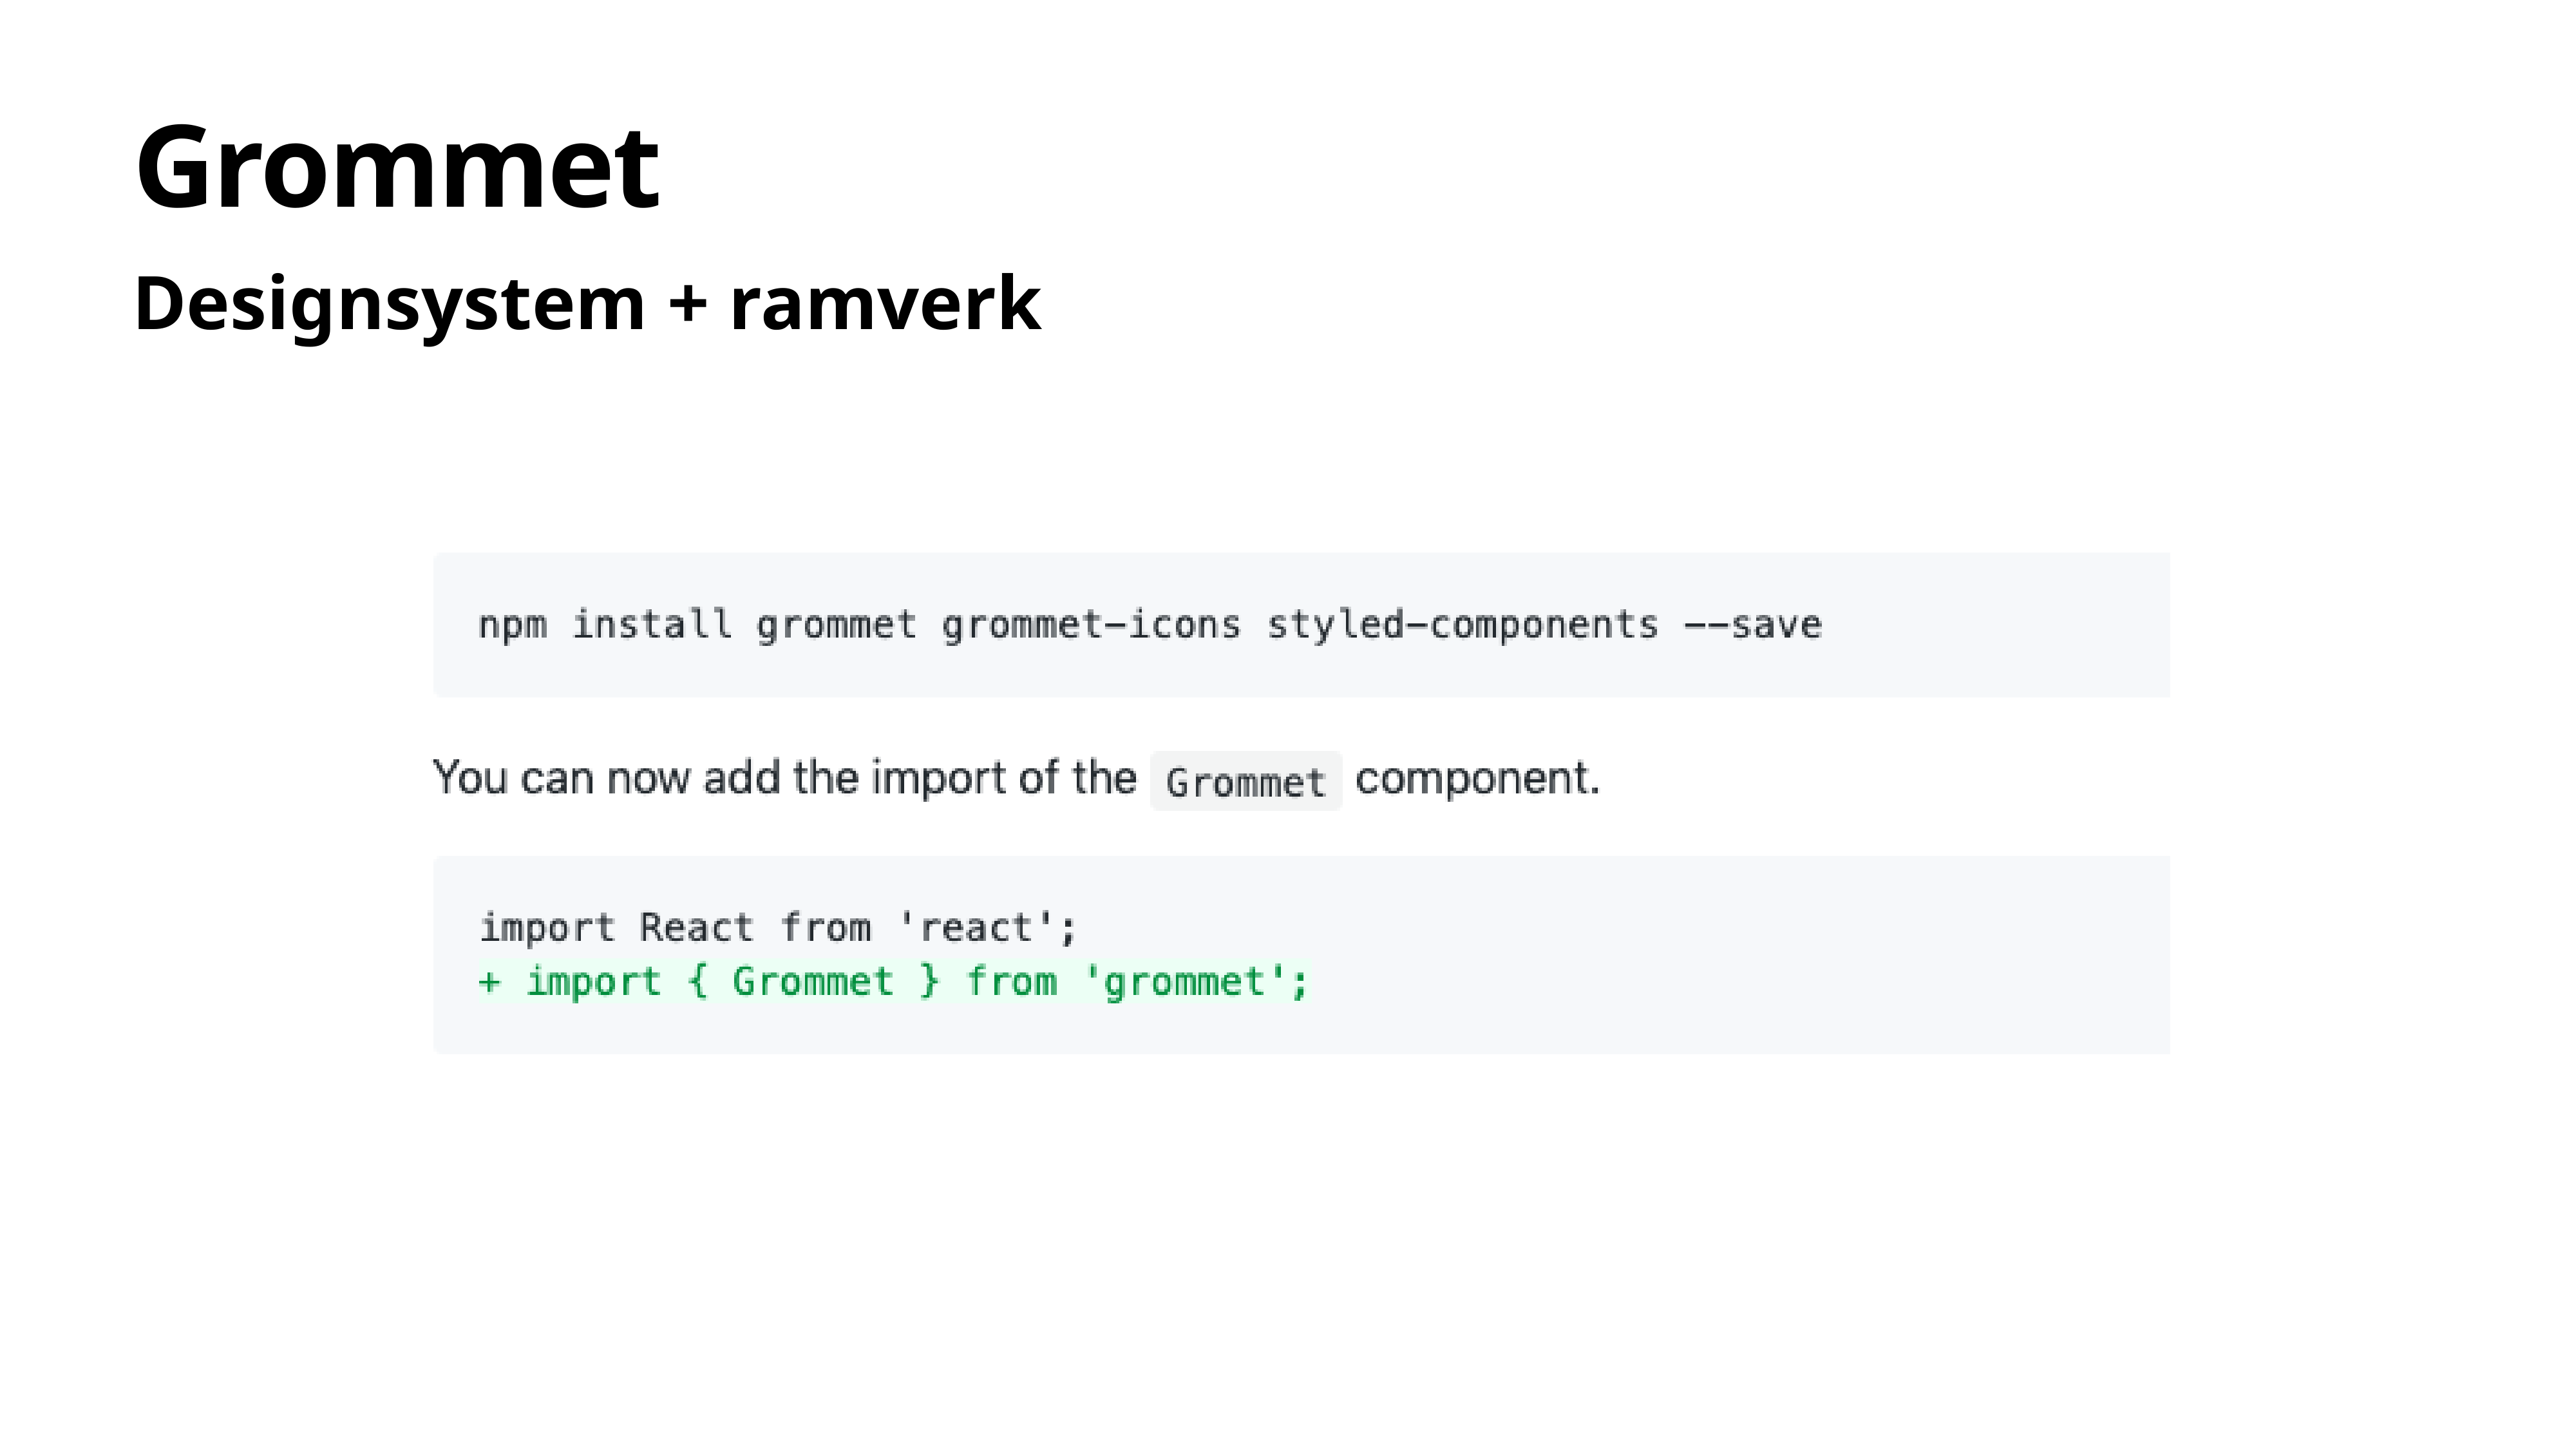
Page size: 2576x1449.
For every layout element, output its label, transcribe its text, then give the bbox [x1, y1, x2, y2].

title Grommet [127, 113, 2449, 250]
list Designsystem + ramverk [127, 250, 2449, 350]
picture [405, 527, 2171, 1092]
